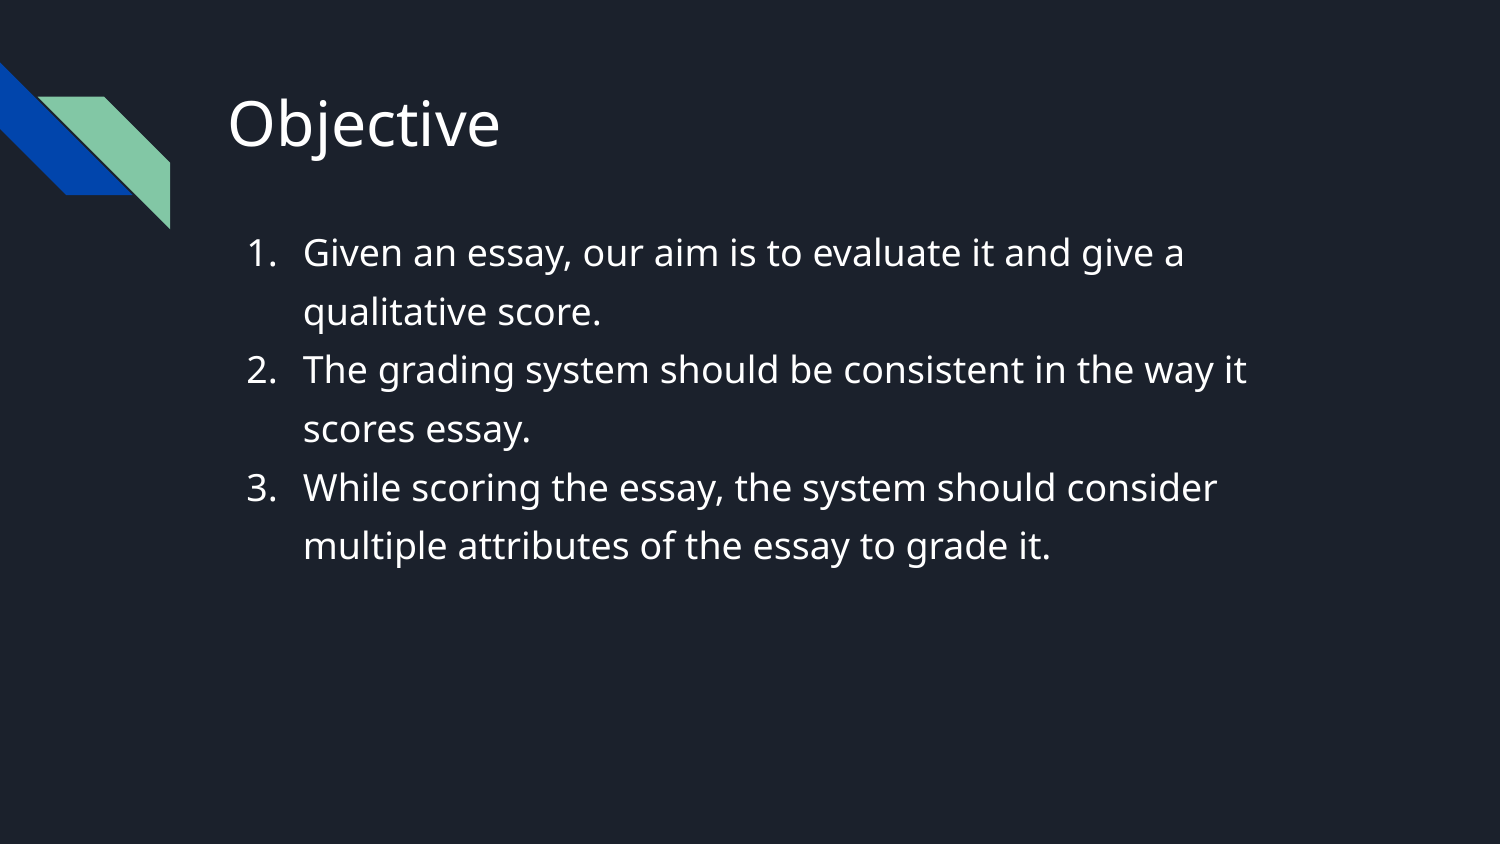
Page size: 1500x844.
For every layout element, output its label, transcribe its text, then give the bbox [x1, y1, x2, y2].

title Objective [212, 64, 1368, 203]
list Given an essay, our aim is to evaluate it and give a qualitative score. The grading system should be consistent in the way it scores essay. While scoring the essay, the system should consider multiple attributes of the essay to grade it. [212, 203, 1368, 735]
